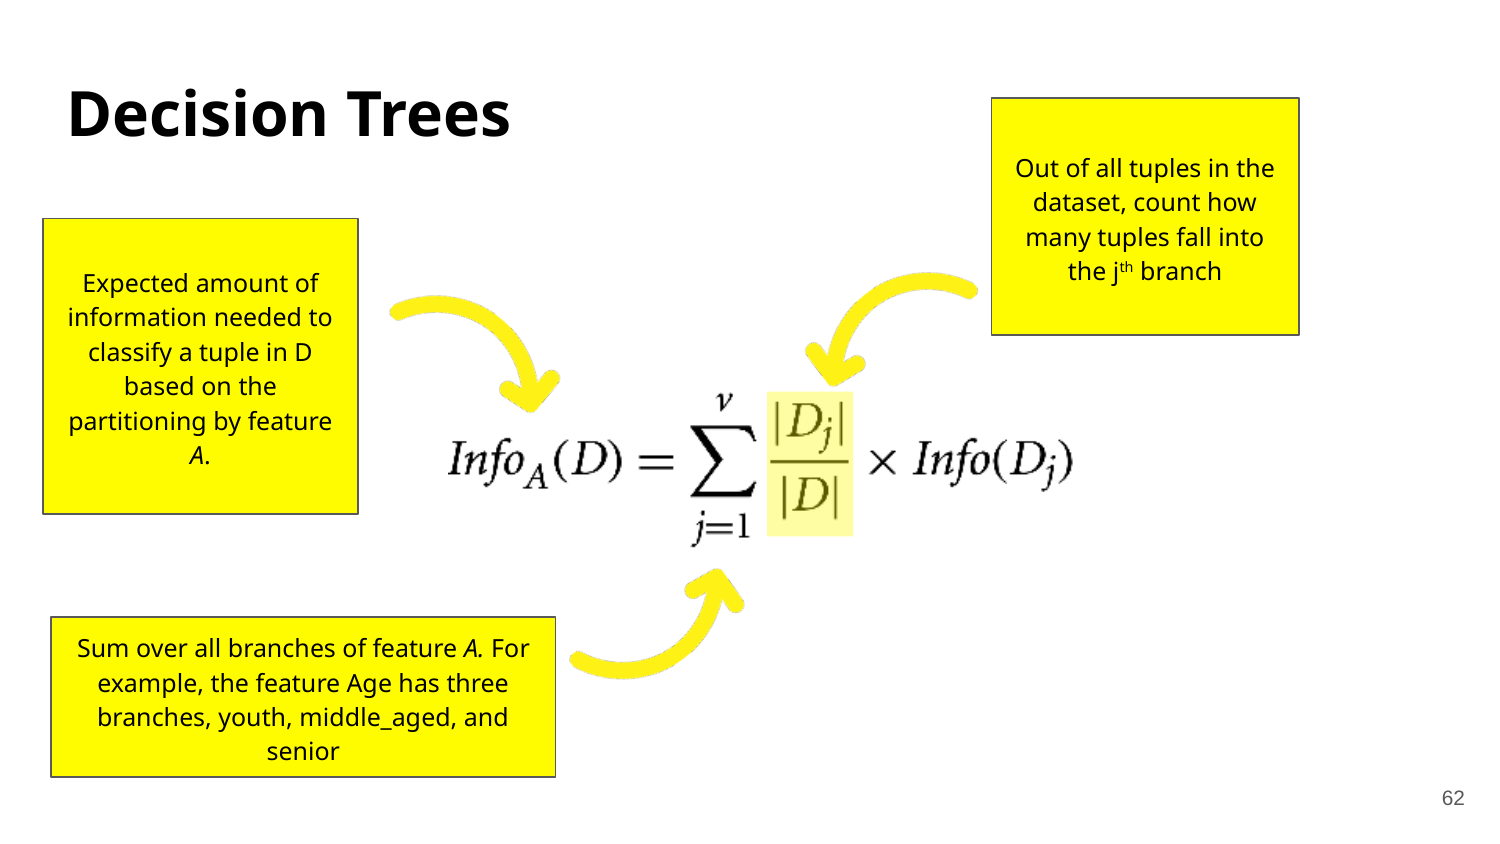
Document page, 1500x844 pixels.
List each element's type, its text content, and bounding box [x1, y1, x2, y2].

text_box Sum over all branches of feature A. For example, the feature Age has three branches, youth, middle_aged, and senior [51, 617, 556, 777]
picture [387, 230, 1076, 722]
text_box Decision Trees [51, 72, 1449, 167]
text_box Expected amount of information needed to classify a tuple in D based on the partitioning by feature A. [43, 218, 358, 515]
text_box Out of all tuples in the dataset, count how many tuples fall into the jth branch [991, 97, 1299, 336]
slide_number 62 [1389, 764, 1480, 830]
